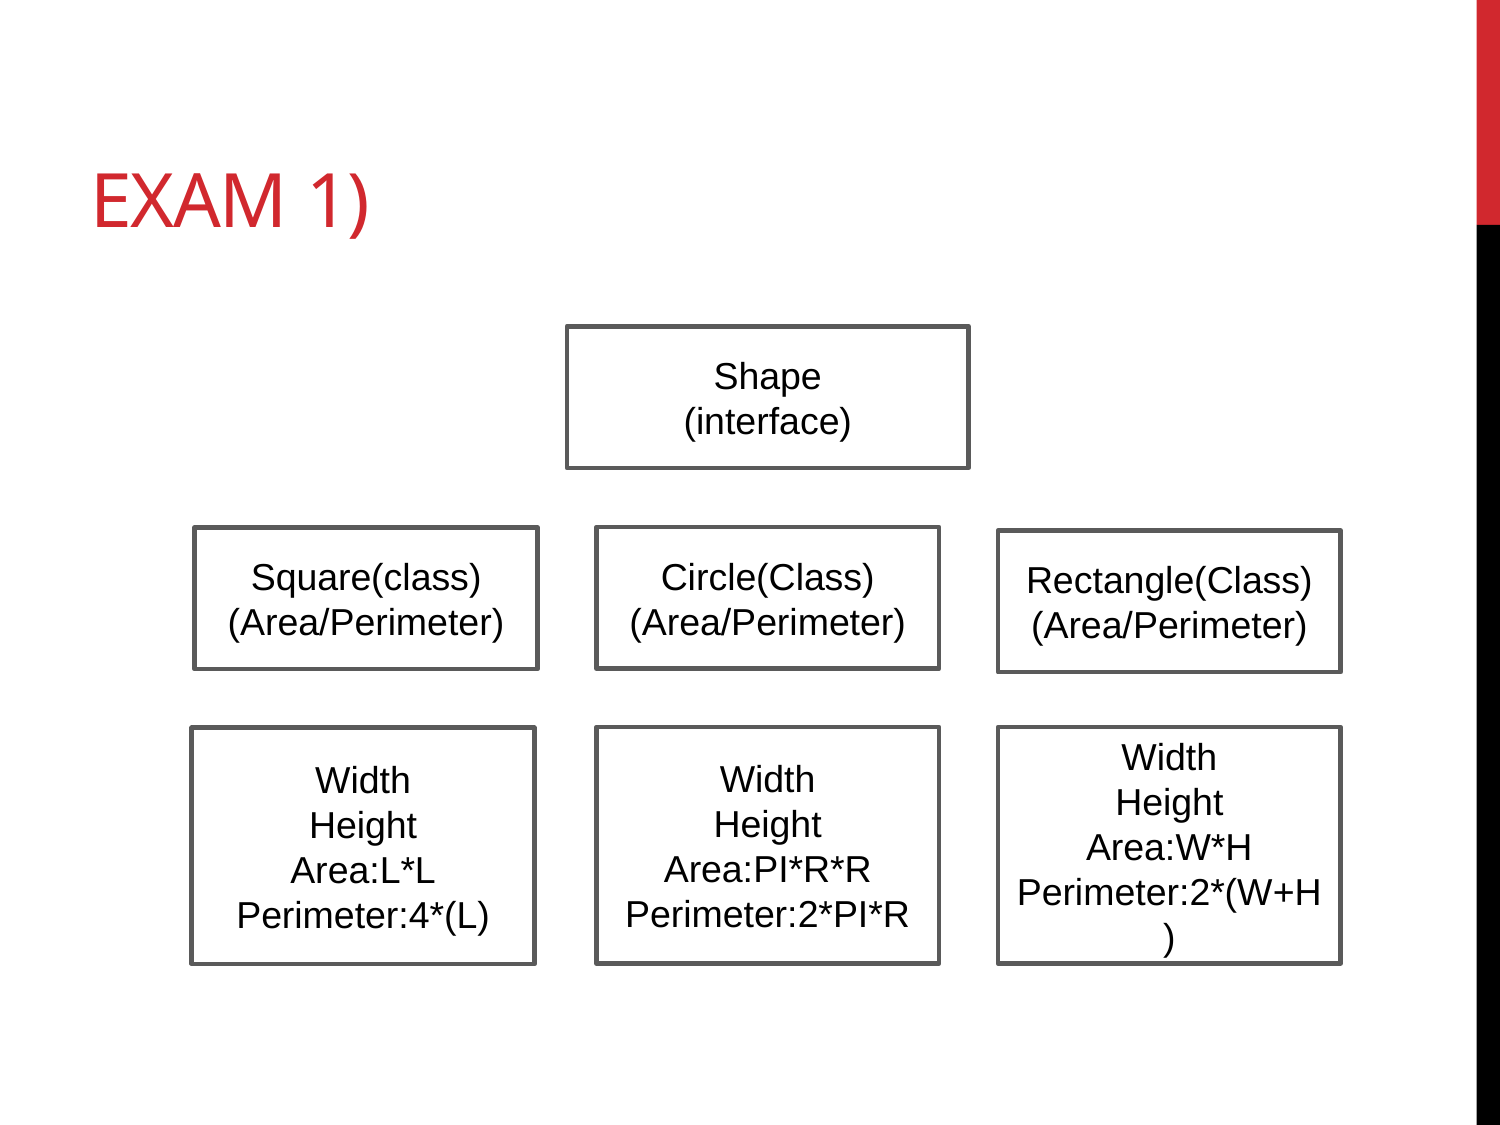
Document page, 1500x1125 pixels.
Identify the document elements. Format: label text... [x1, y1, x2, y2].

text_box Shape (interface) [565, 324, 971, 470]
title exam 1) [75, 25, 1247, 250]
text_box Circle(Class) (Area/Perimeter) [594, 525, 941, 671]
text_box Width Height Area:W*H Perimeter:2*(W+H) [996, 725, 1343, 966]
text_box Width Height Area:PI*R*R Perimeter:2*PI*R [594, 725, 941, 966]
text_box Rectangle(Class) (Area/Perimeter) [996, 528, 1343, 674]
text_box Width Height Area:L*L Perimeter:4*(L) [189, 725, 537, 966]
text_box Square(class) (Area/Perimeter) [192, 525, 540, 671]
